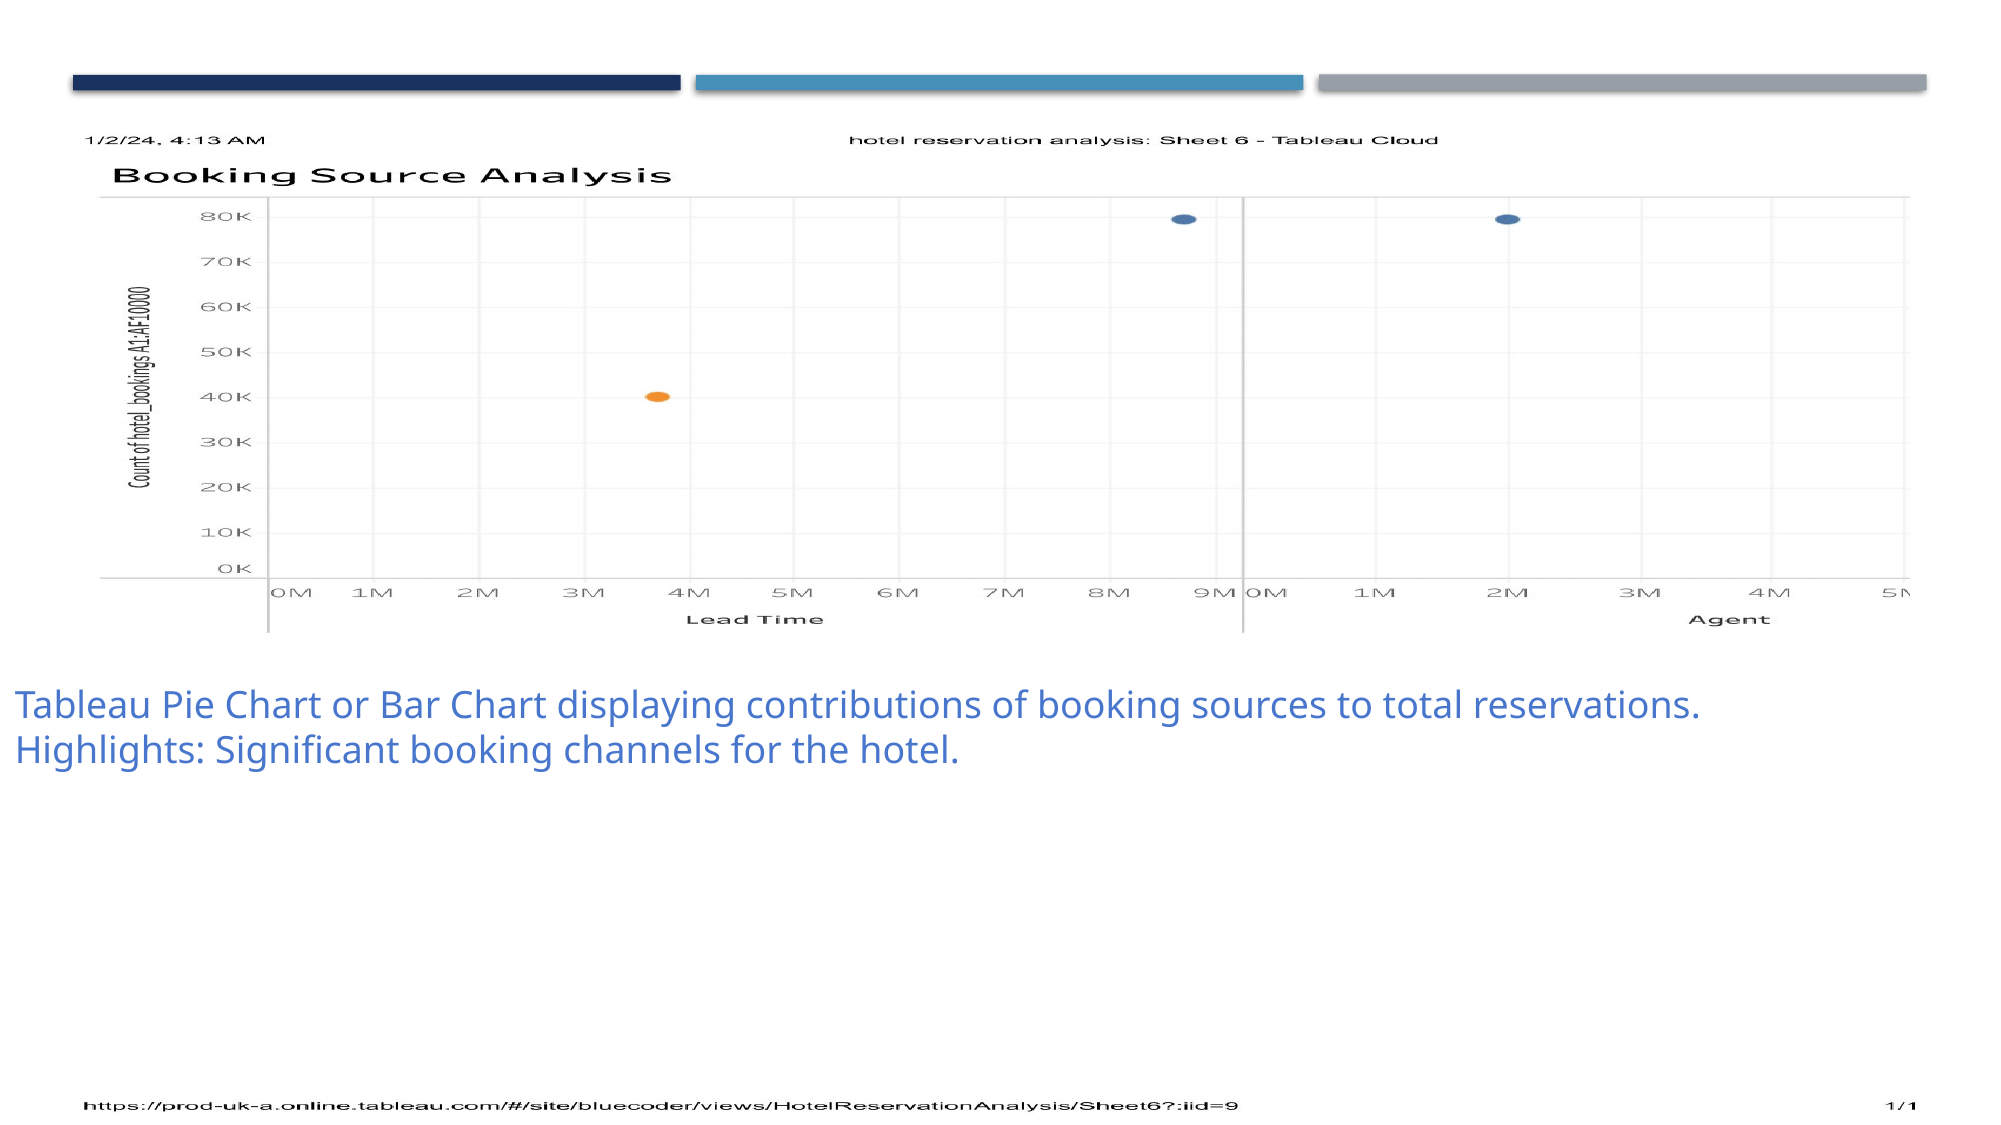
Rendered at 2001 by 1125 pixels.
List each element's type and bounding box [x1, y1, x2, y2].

picture [0, 116, 2000, 1125]
